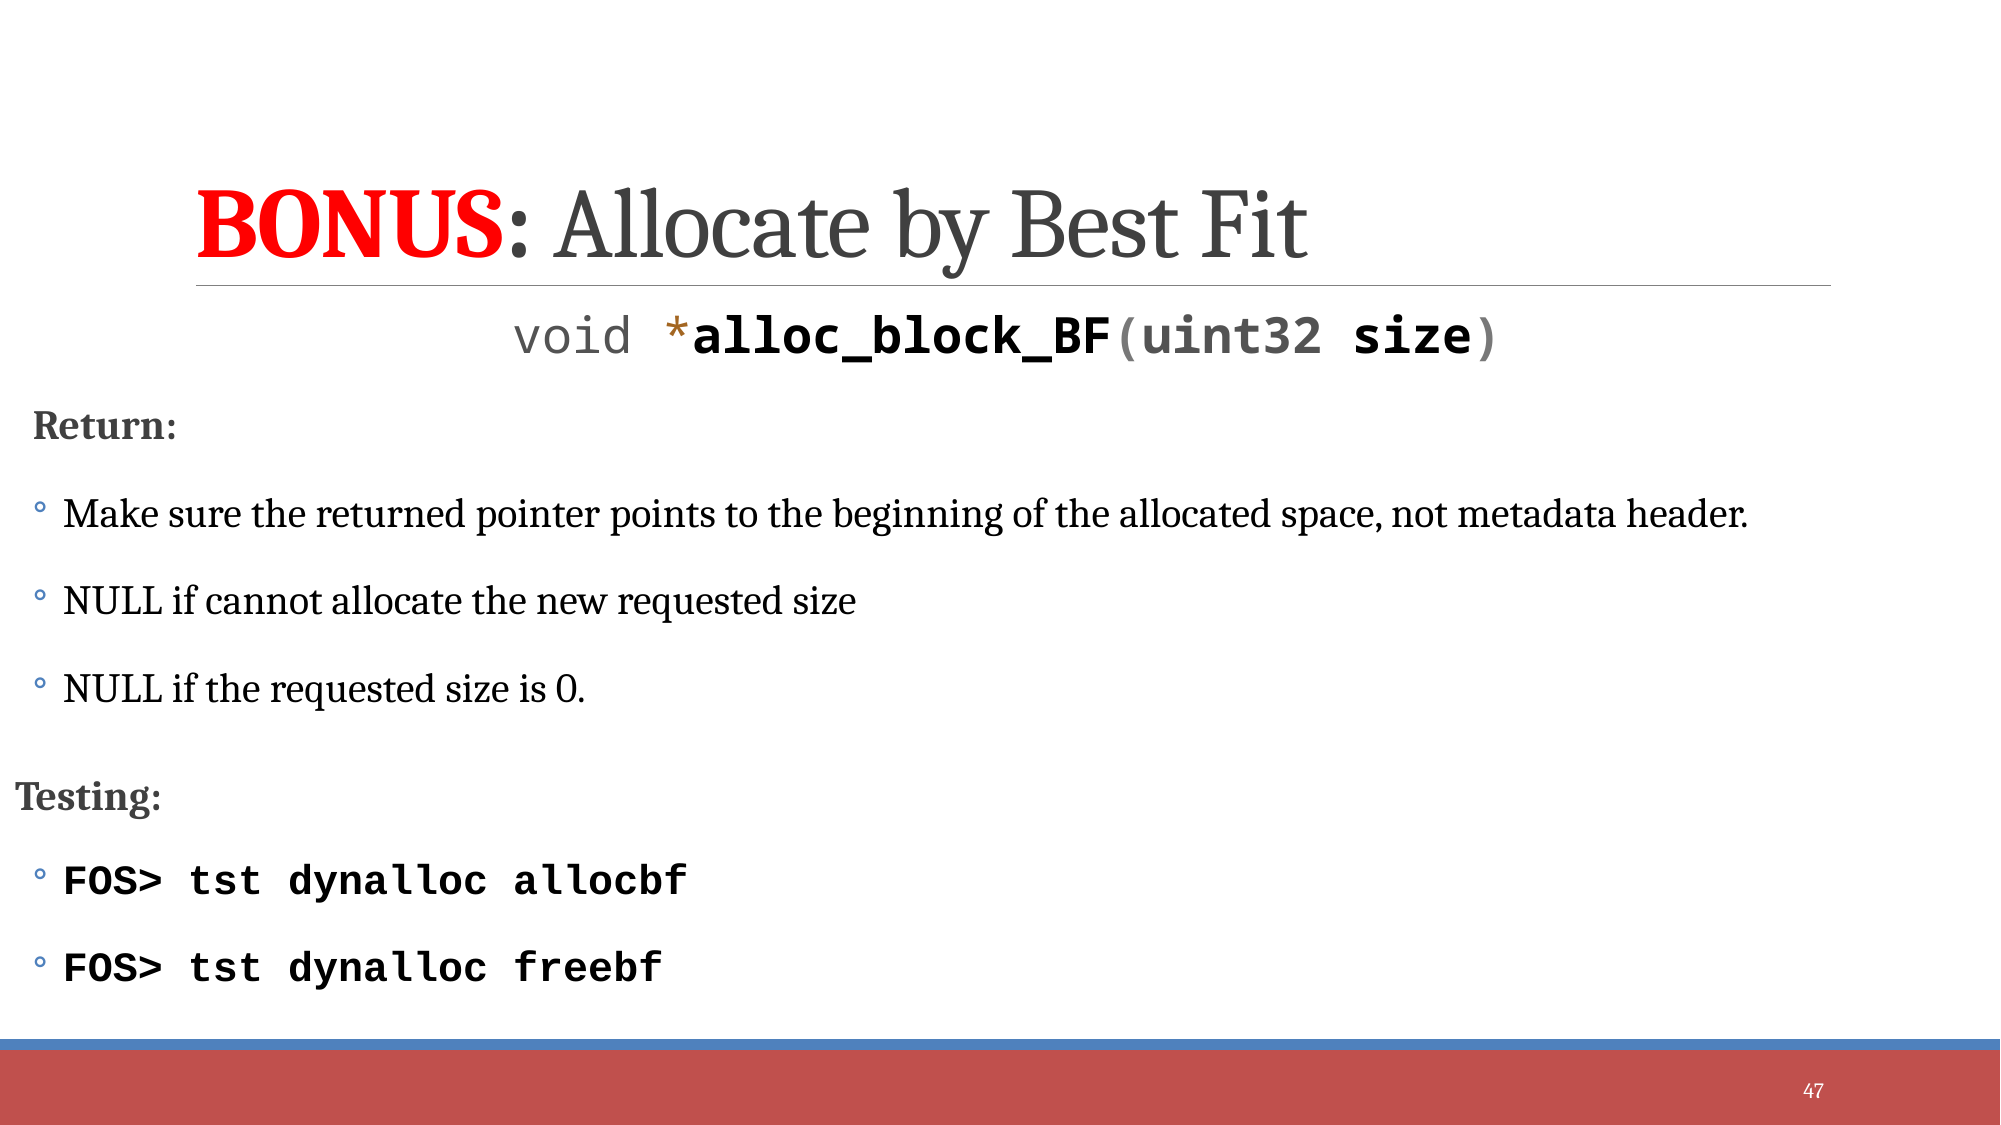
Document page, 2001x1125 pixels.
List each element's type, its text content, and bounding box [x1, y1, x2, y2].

slide_number 47 [1624, 1059, 1840, 1120]
title BONUS: Allocate by Best Fit [180, 47, 1830, 285]
list void *alloc_block_BF(uint32 size) Return: Make sure the returned pointer points to the beginning of the allocated space, not metadata header. NULL if cannot allocate the new requested size NULL if the requested size is 0. Testing: FOS> tst dynalloc allocbf FOS> tst dynalloc freebf [0, 302, 2000, 1125]
